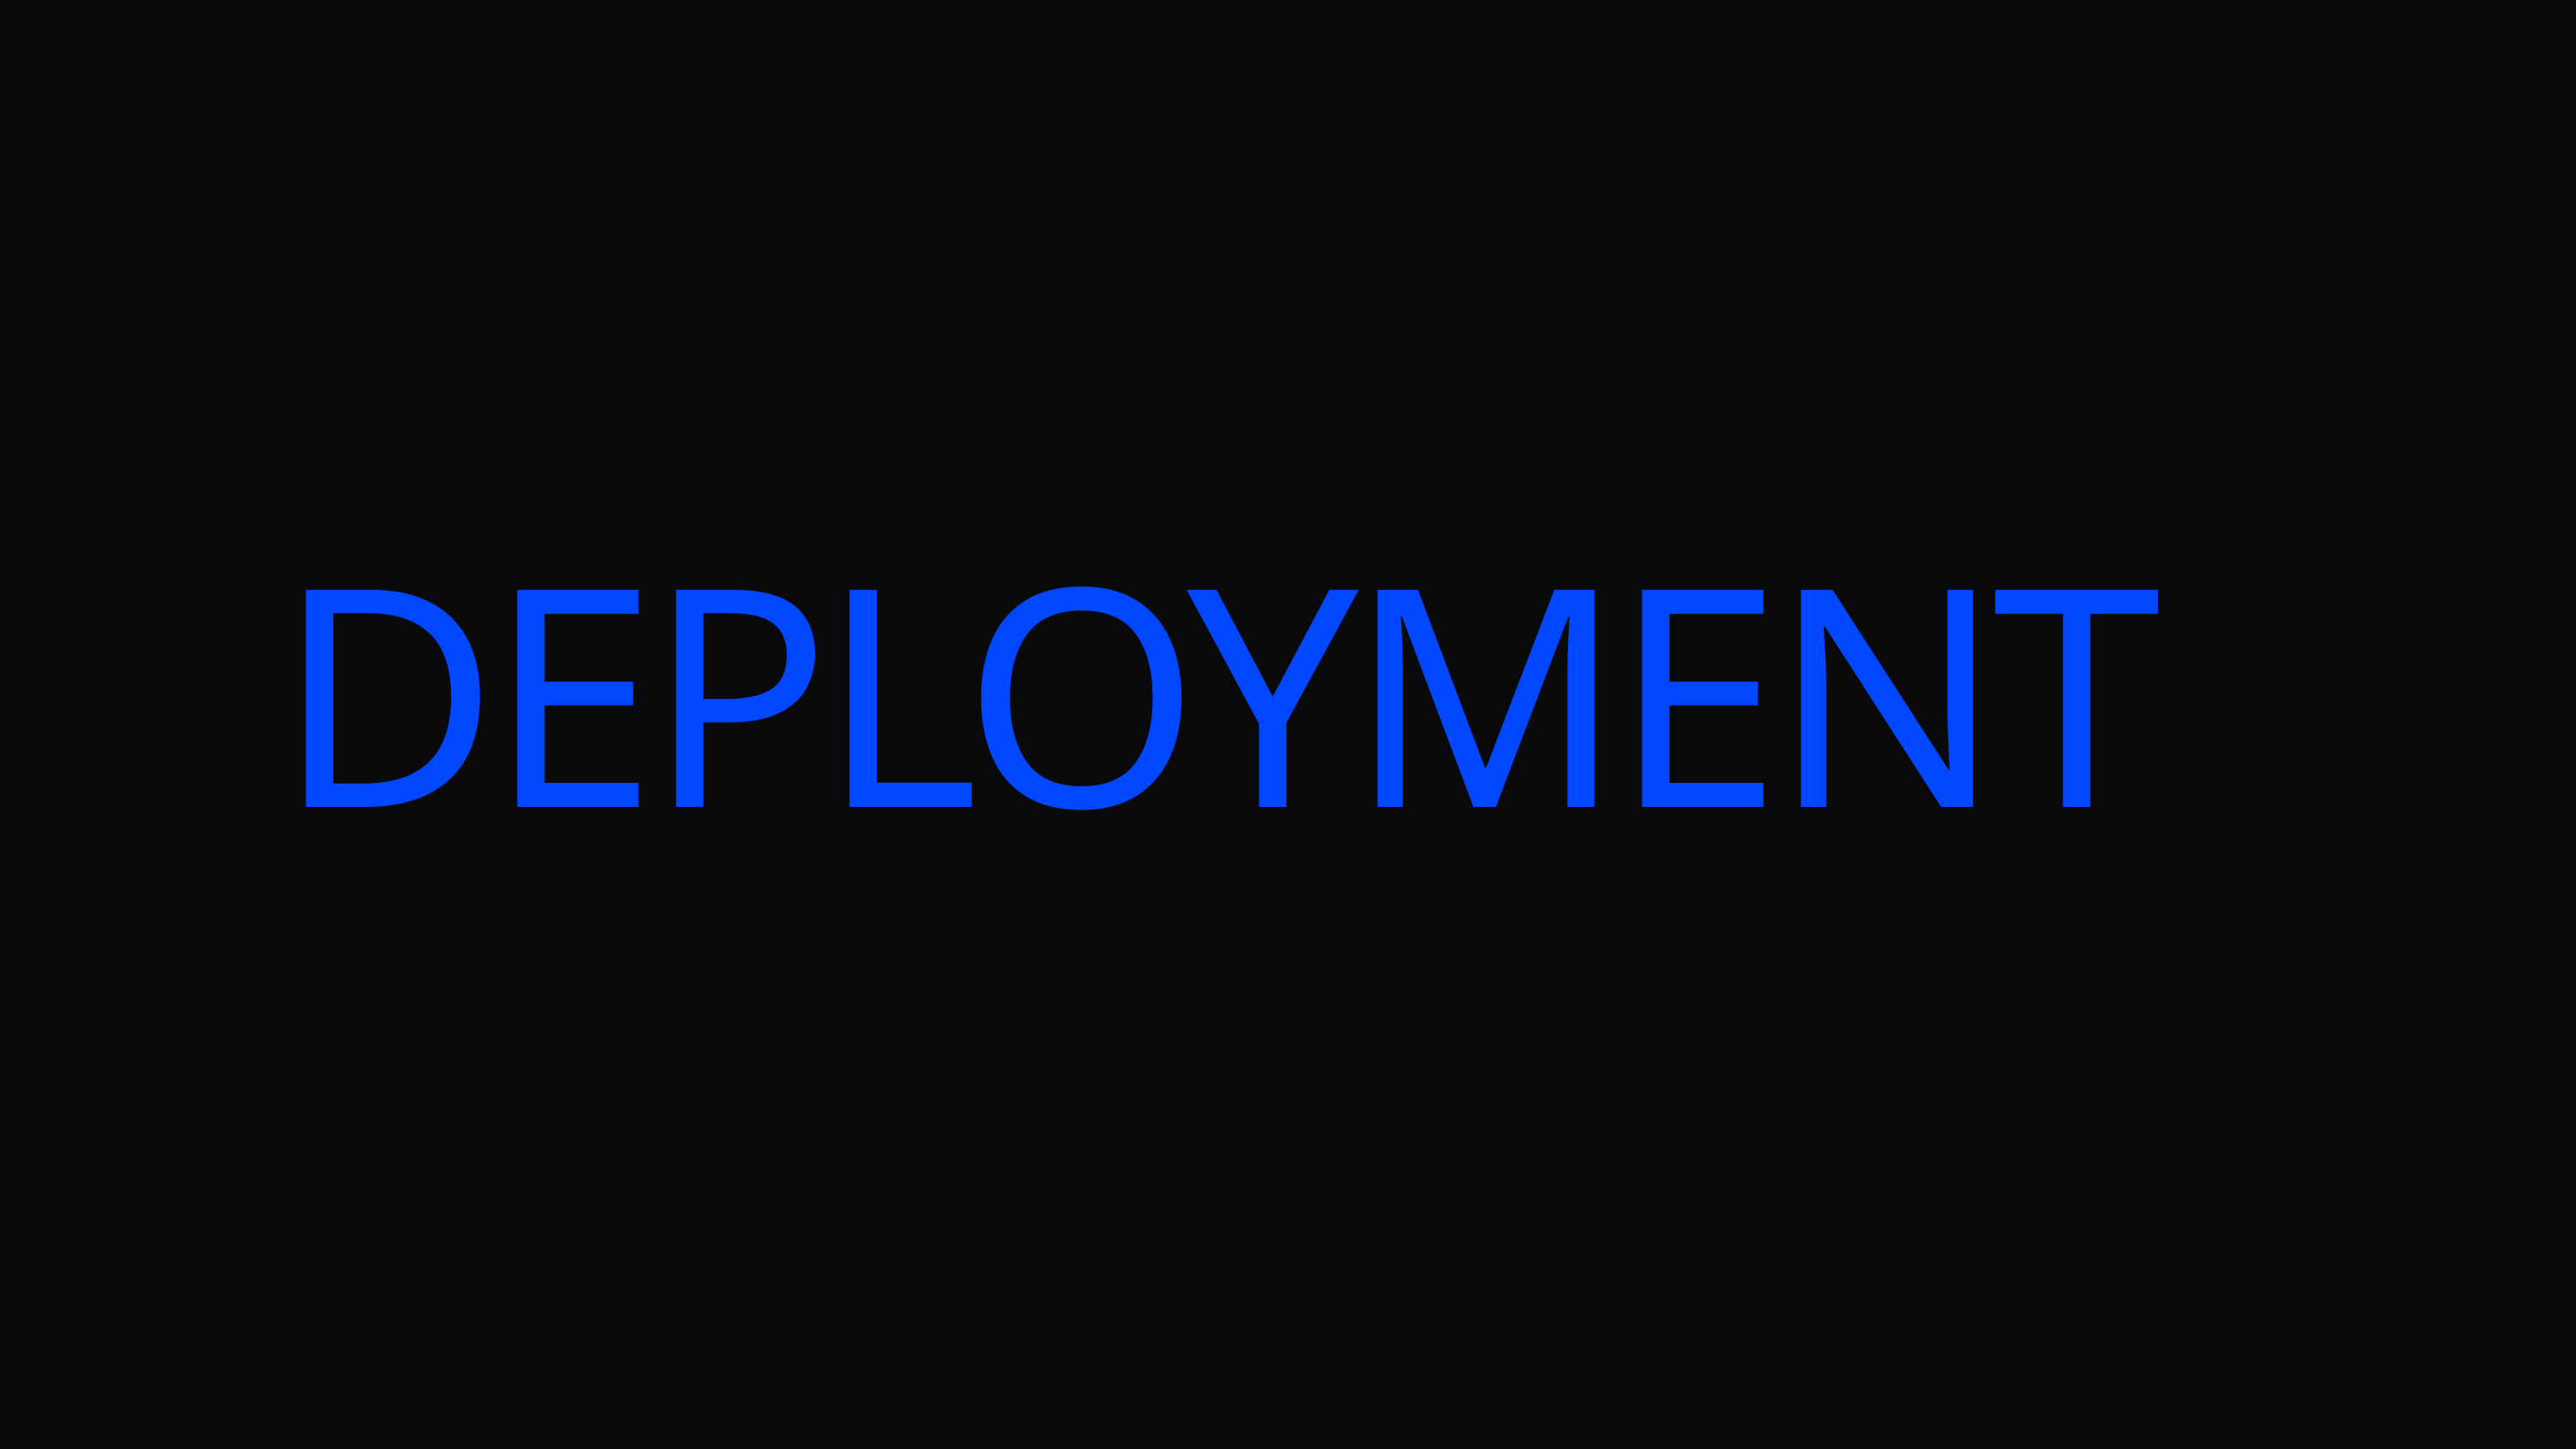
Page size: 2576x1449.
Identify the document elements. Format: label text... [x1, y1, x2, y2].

text_box DEPLOYMENT [276, 588, 2300, 869]
